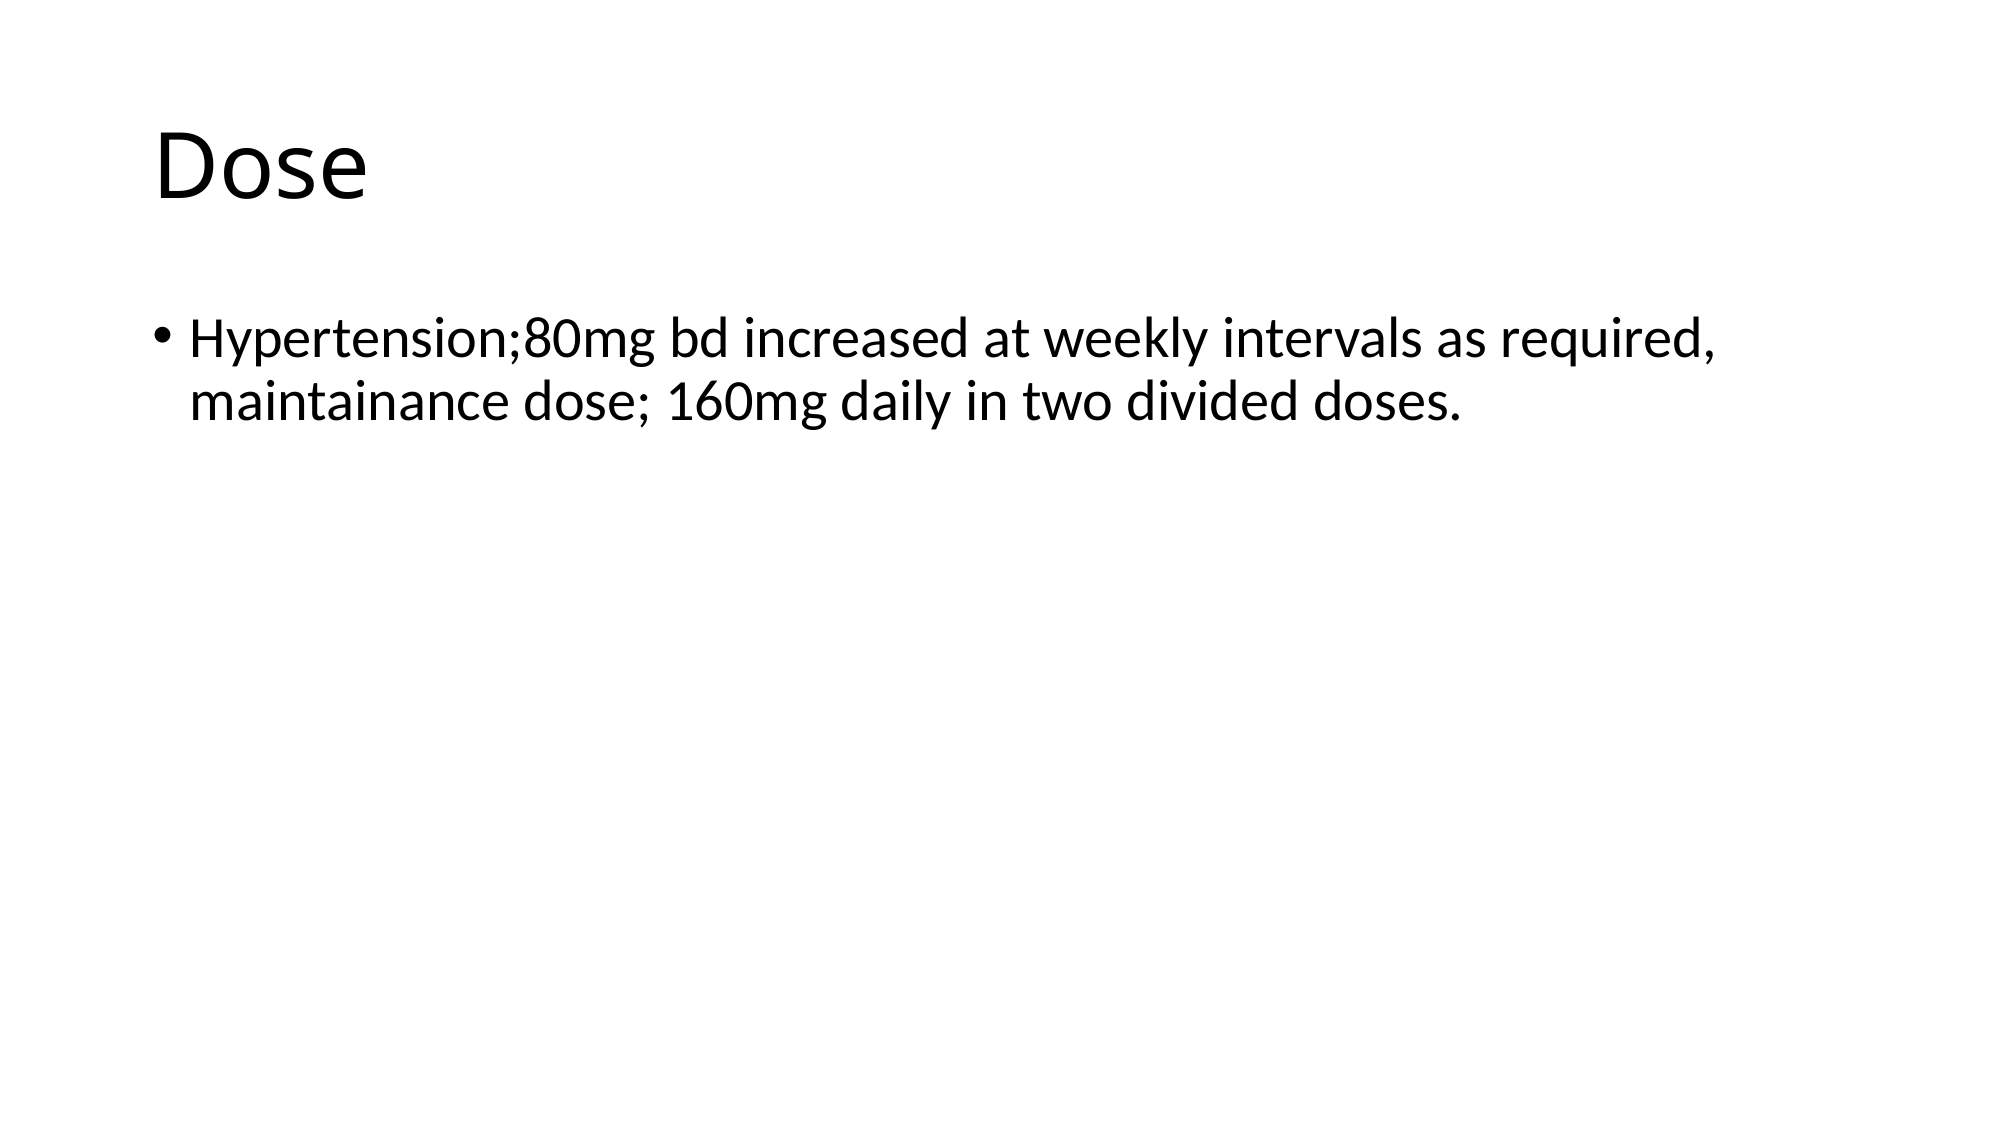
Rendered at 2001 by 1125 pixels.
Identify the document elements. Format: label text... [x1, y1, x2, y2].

list Hypertension;80mg bd increased at weekly intervals as required, maintainance dose; 160mg daily in two divided doses. [137, 299, 1863, 1014]
title Dose [137, 59, 1863, 278]
